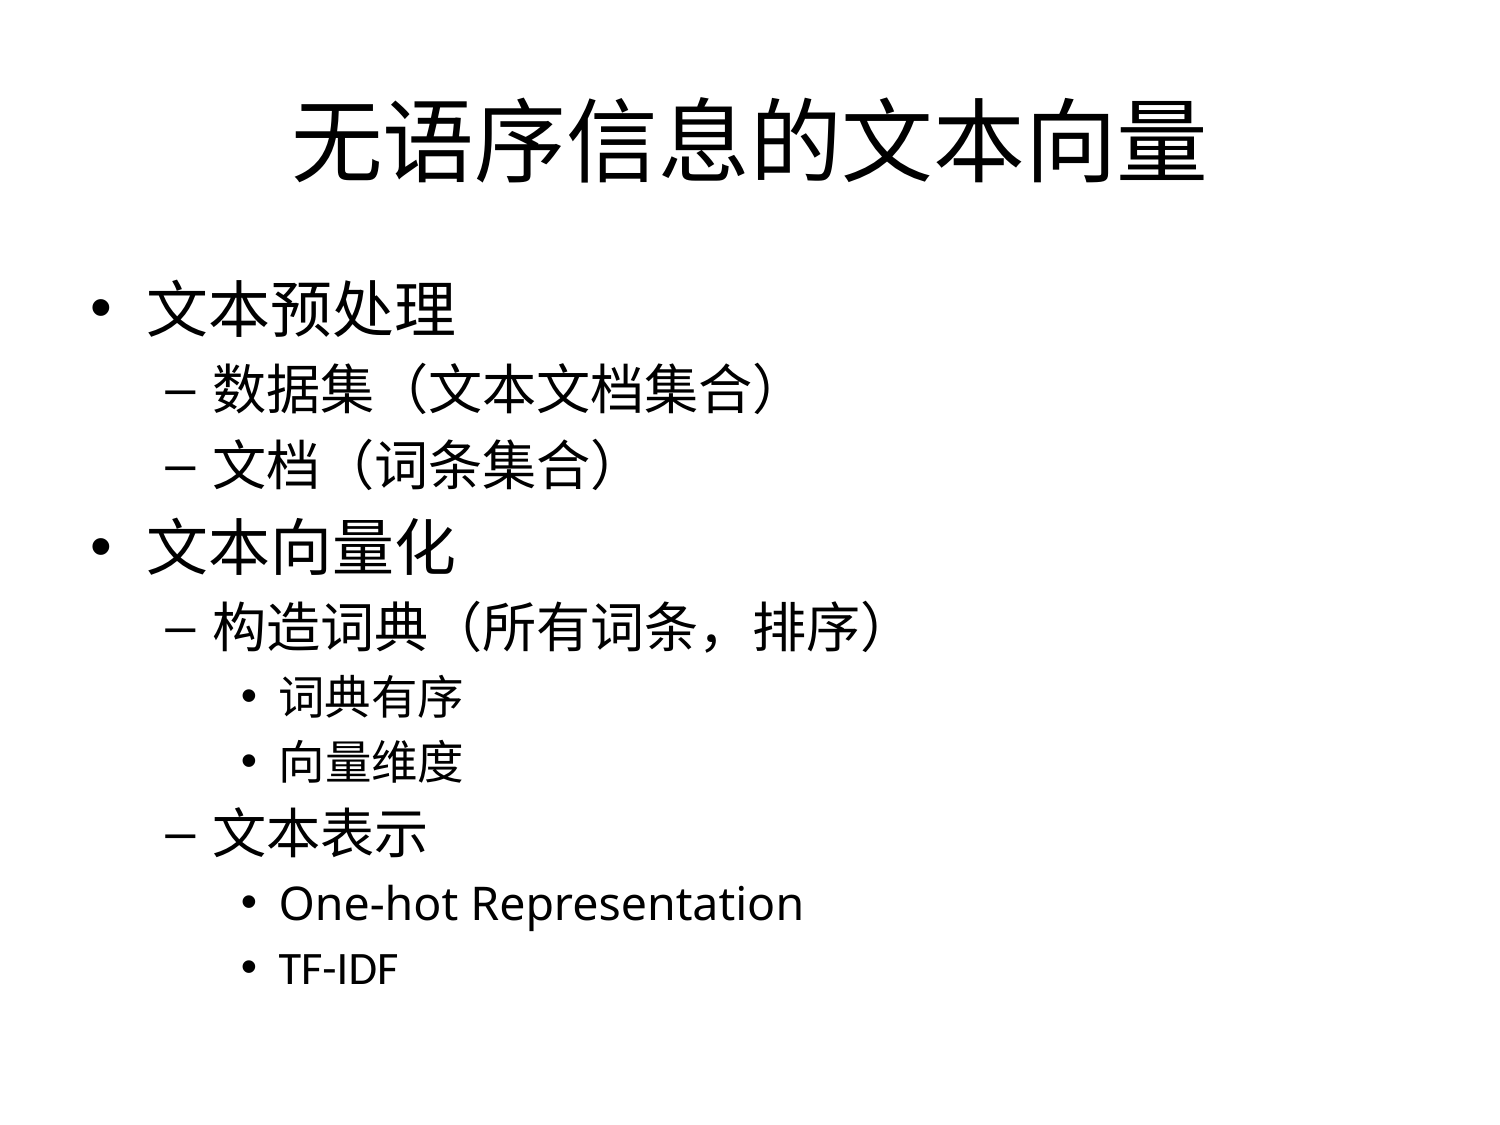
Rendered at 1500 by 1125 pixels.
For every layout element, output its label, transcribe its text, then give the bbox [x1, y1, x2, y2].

list 文本预处理 数据集（文本文档集合） 文档（词条集合） 文本向量化 构造词典（所有词条，排序） 词典有序 向量维度 文本表示 One-hot Representation TF-IDF [75, 262, 1425, 1005]
title 无语序信息的文本向量 [75, 45, 1425, 233]
